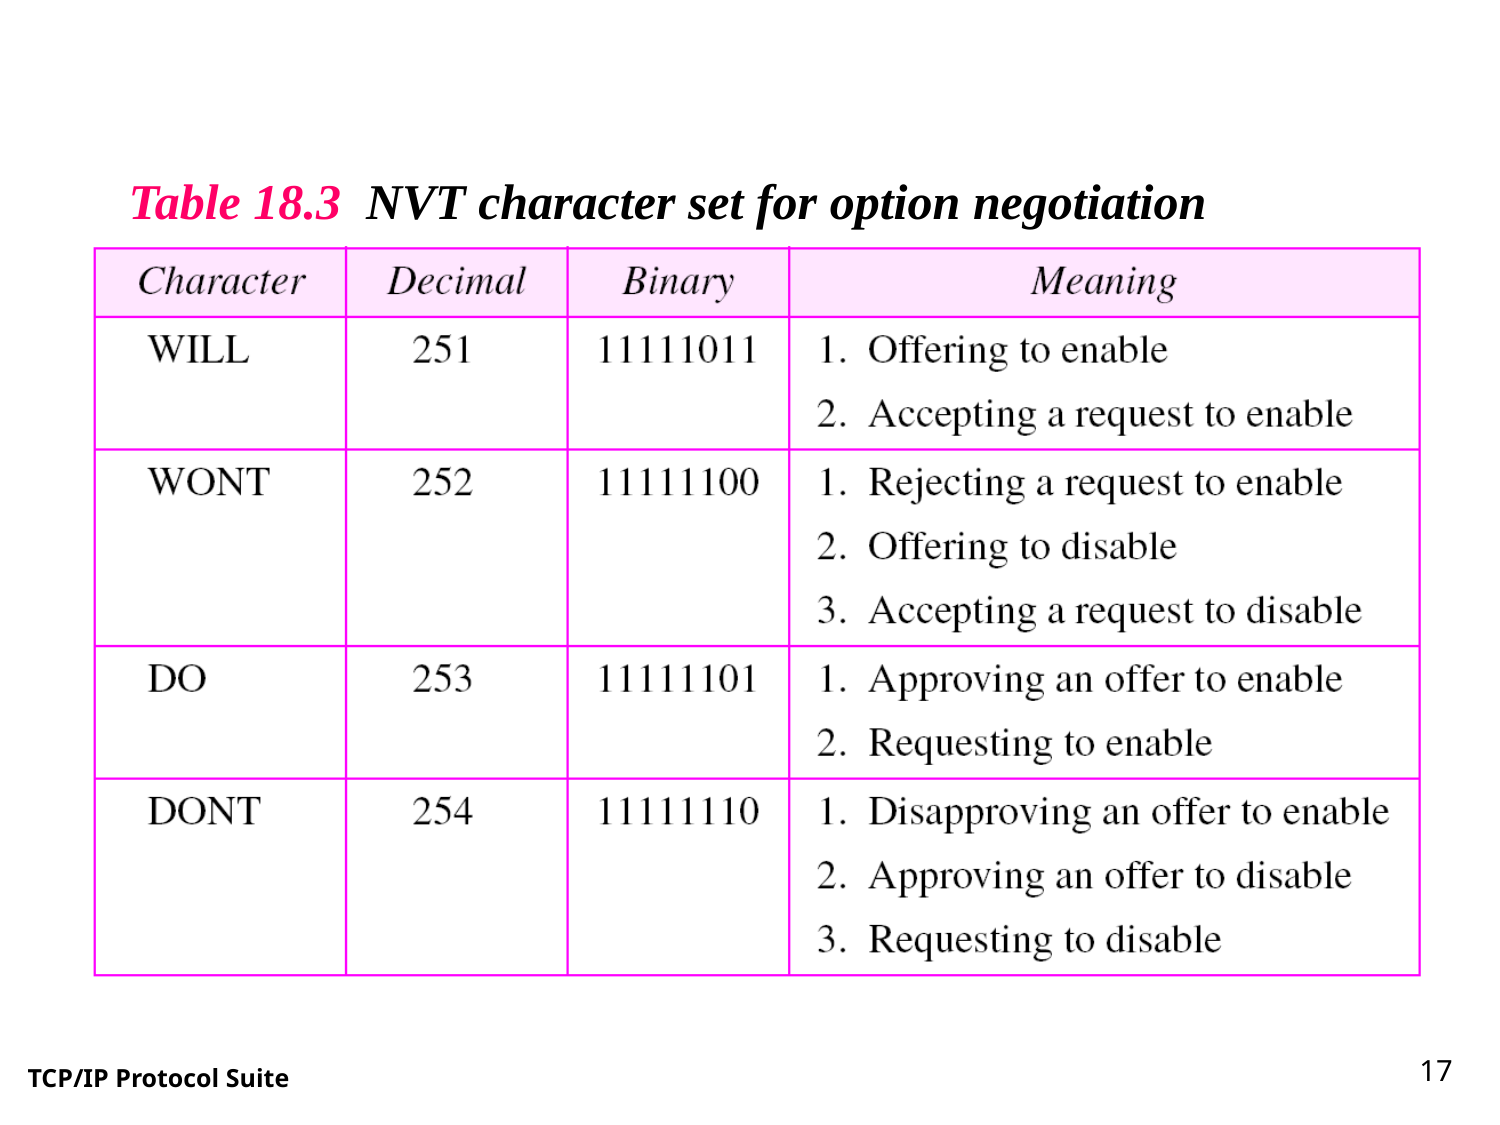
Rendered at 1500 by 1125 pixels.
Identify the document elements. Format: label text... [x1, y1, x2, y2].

picture [56, 237, 1438, 989]
slide_number 17 [1154, 1023, 1468, 1100]
text_box Table 18.3 NVT character set for option negotiation [114, 162, 1223, 235]
footer TCP/IP Protocol Suite [12, 1024, 488, 1101]
